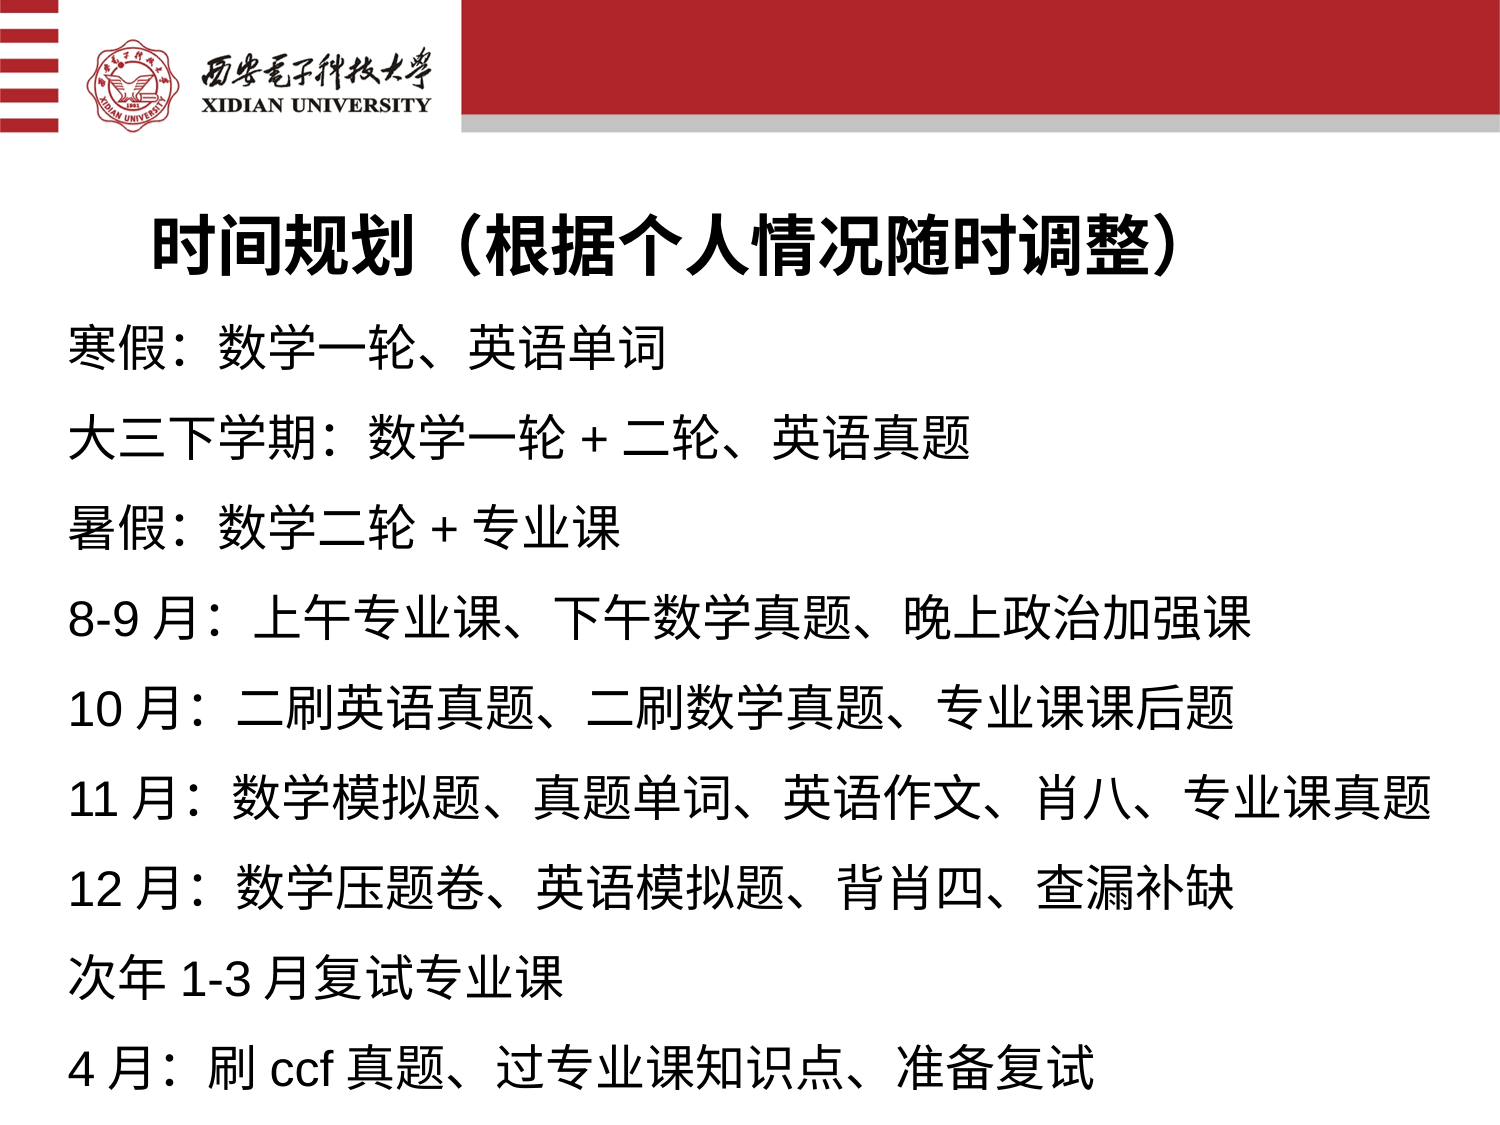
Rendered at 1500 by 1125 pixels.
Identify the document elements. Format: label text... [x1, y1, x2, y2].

text_box 寒假：数学一轮、英语单词 大三下学期：数学一轮+二轮、英语真题 暑假：数学二轮+专业课 8-9月：上午专业课、下午数学真题、晚上政治加强课 10月：二刷英语真题、二刷数学真题、专业课课后题 11月：数学模拟题、真题单词、英语作文、肖八、专业课真题 12月：数学压题卷、英语模拟题、背肖四、查漏补缺 次年1-3月复试专业课 4月：刷ccf真题、过专业课知识点、准备复试 [53, 278, 1500, 1125]
picture [0, 0, 1500, 1125]
text_box 时间规划（根据个人情况随时调整） [135, 196, 1282, 278]
